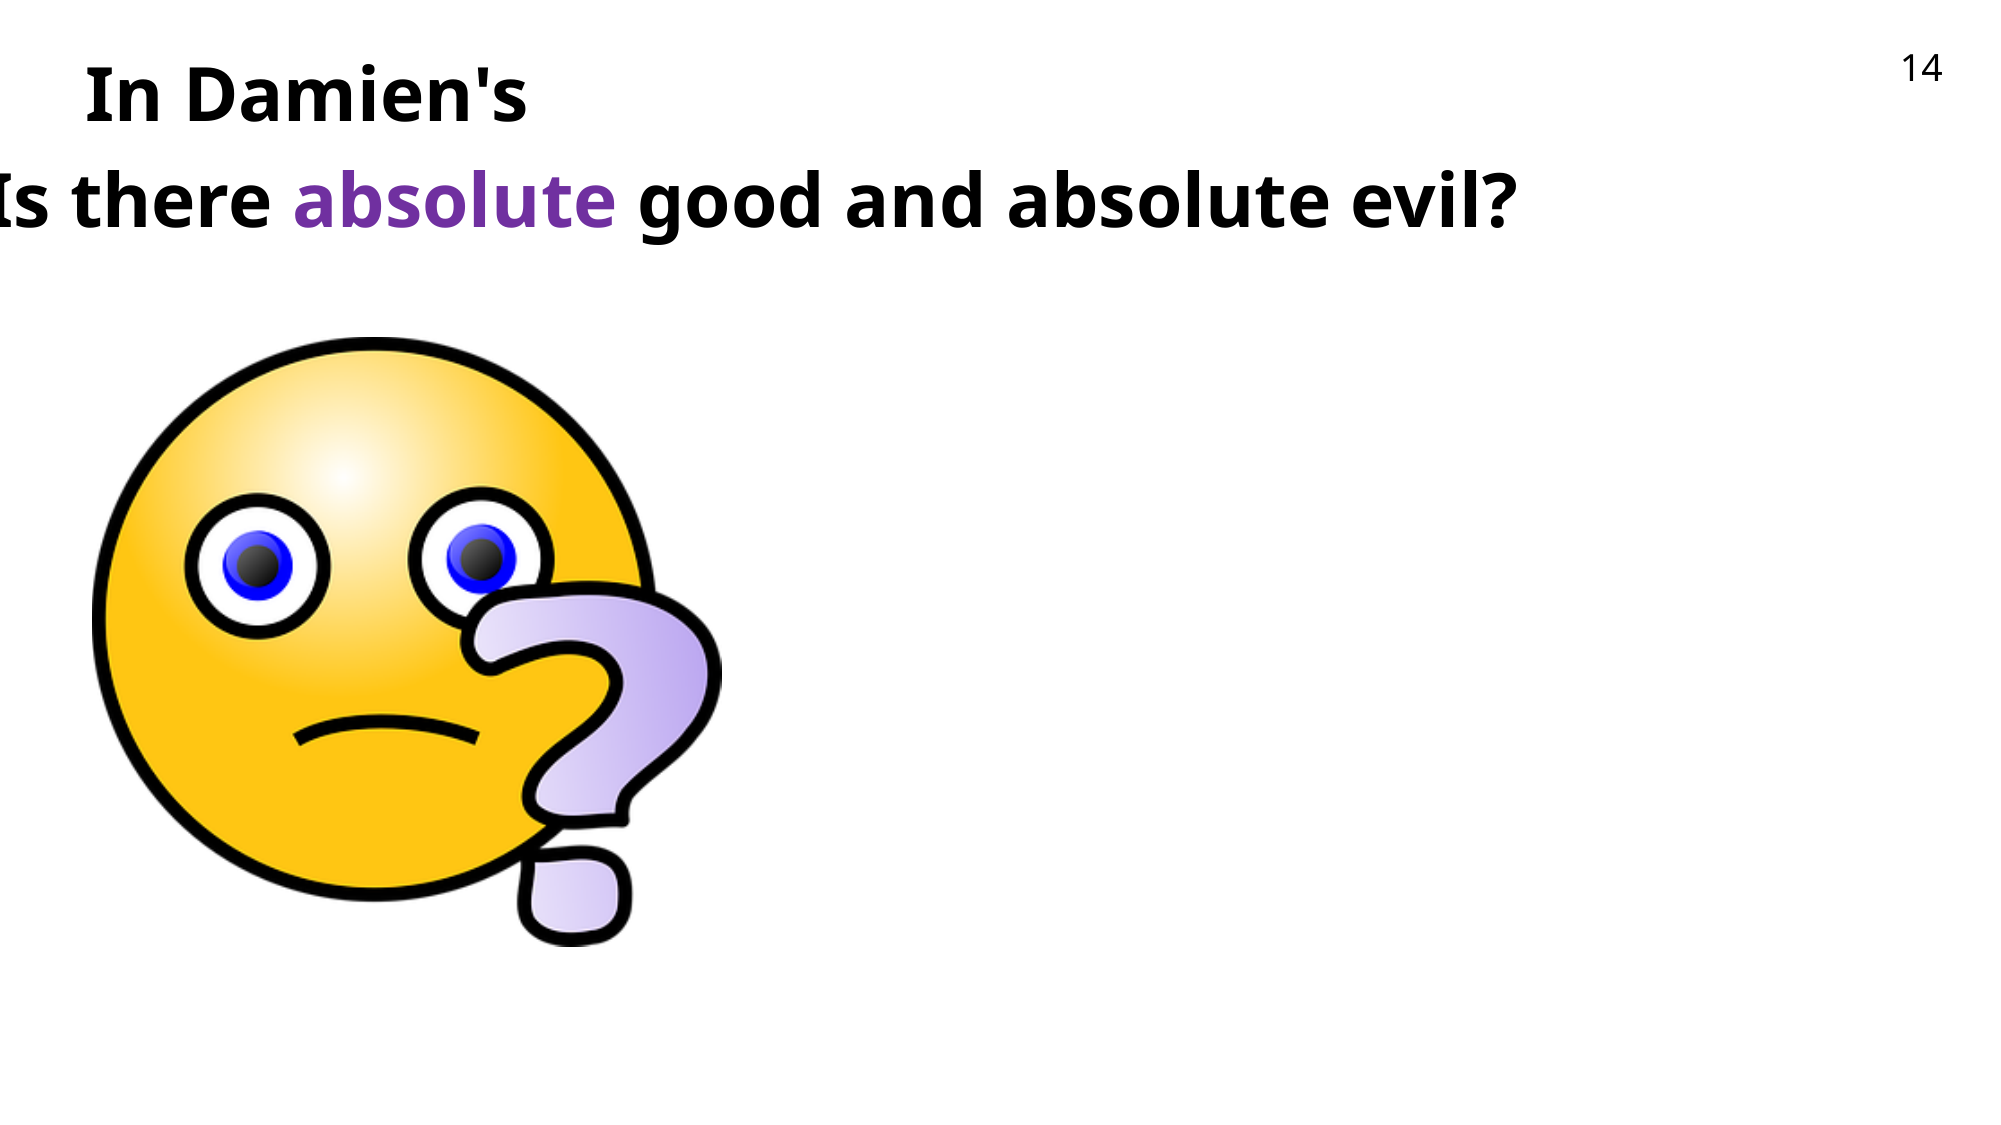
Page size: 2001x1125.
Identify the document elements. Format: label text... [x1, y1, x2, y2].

text_box In Damien's [70, 38, 563, 144]
text_box Is there absolute good and absolute evil? [0, 144, 1534, 250]
picture [92, 337, 722, 947]
text_box 14 [1885, 36, 1977, 97]
